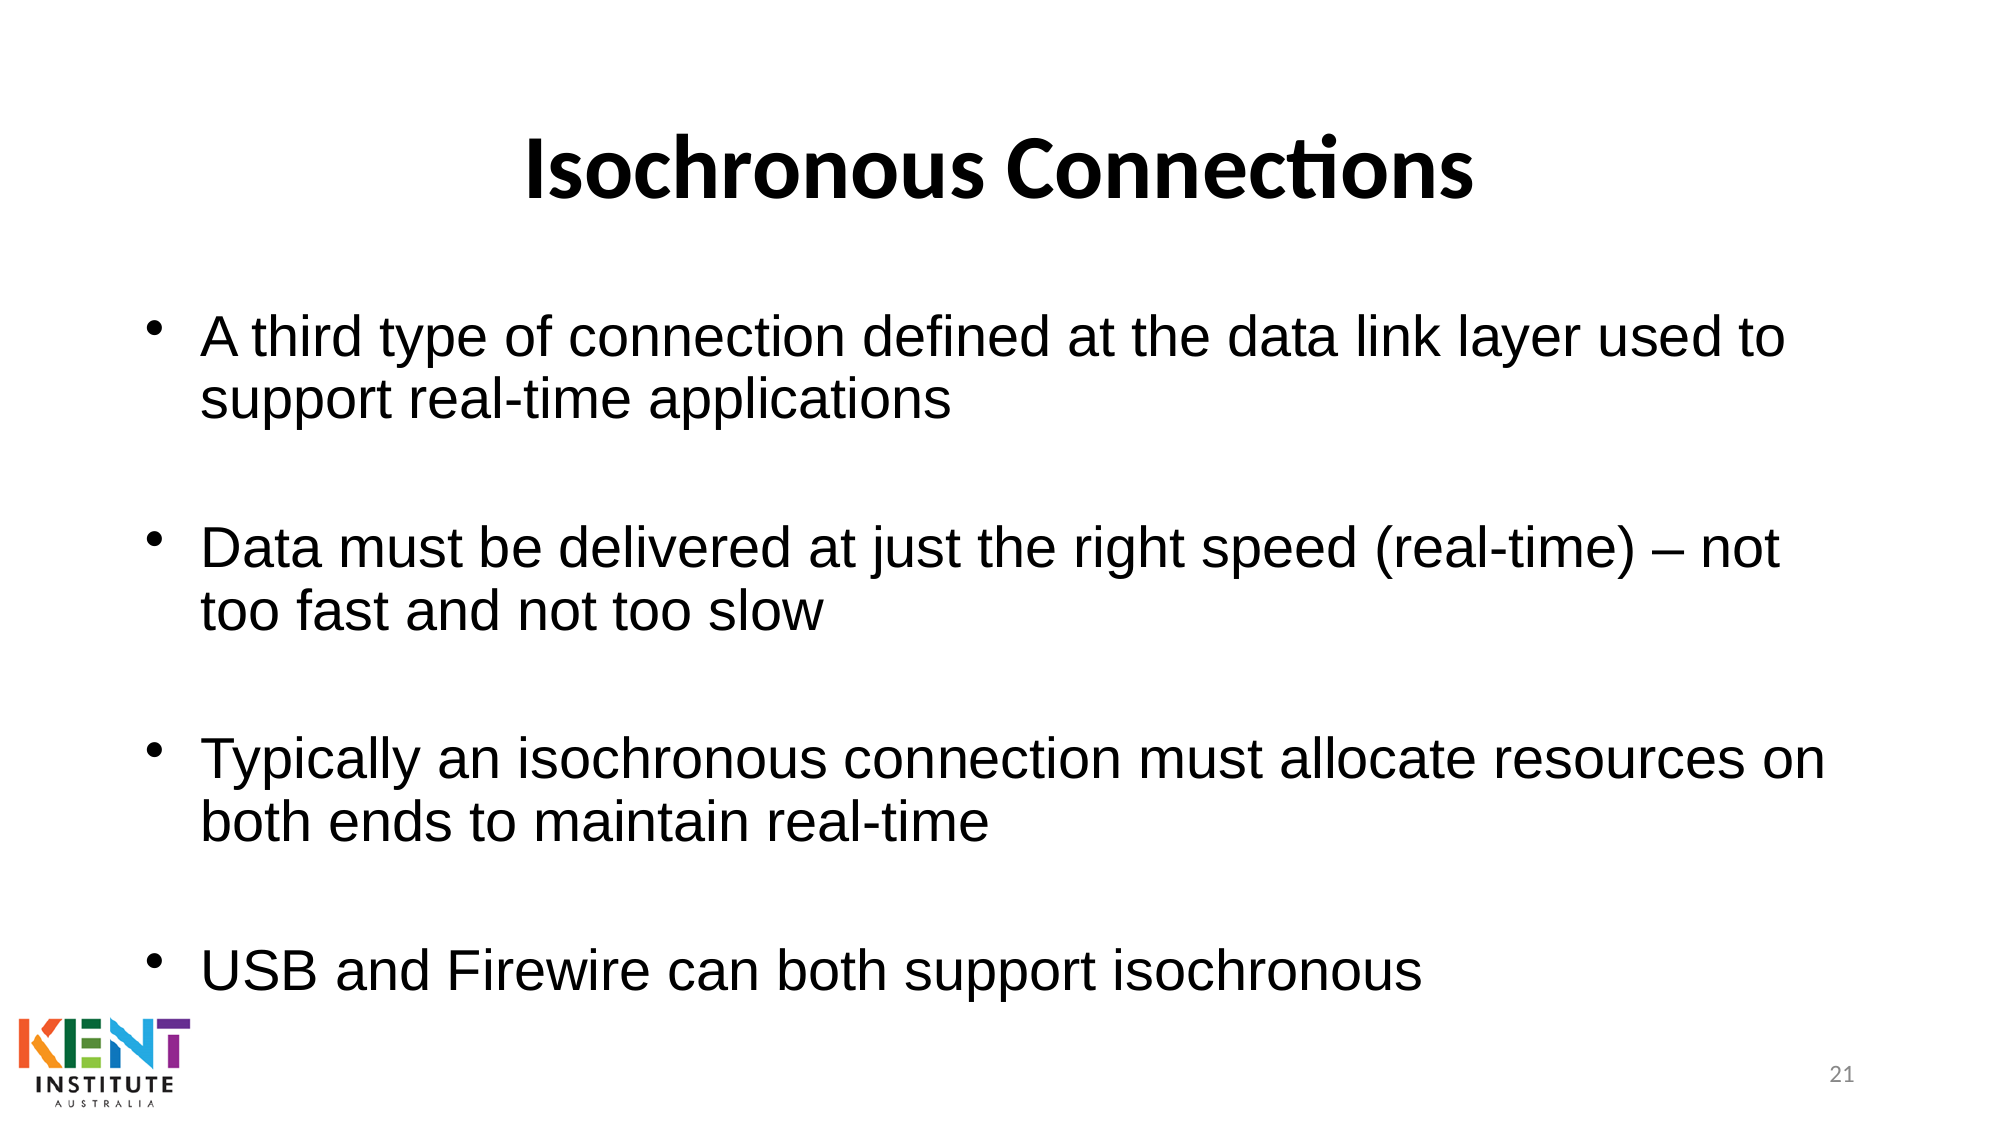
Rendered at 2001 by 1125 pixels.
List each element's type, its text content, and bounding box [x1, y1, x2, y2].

title Isochronous Connections [136, 59, 1863, 278]
list A third type of connection defined at the data link layer used to support real-time applications Data must be delivered at just the right speed (real-time) – not too fast and not too slow Typically an isochronous connection must allocate resources on both ends to maintain real-time USB and Firewire can both support isochronous [136, 298, 1863, 1014]
slide_number 21 [1819, 1050, 1863, 1096]
picture [0, 1000, 208, 1125]
